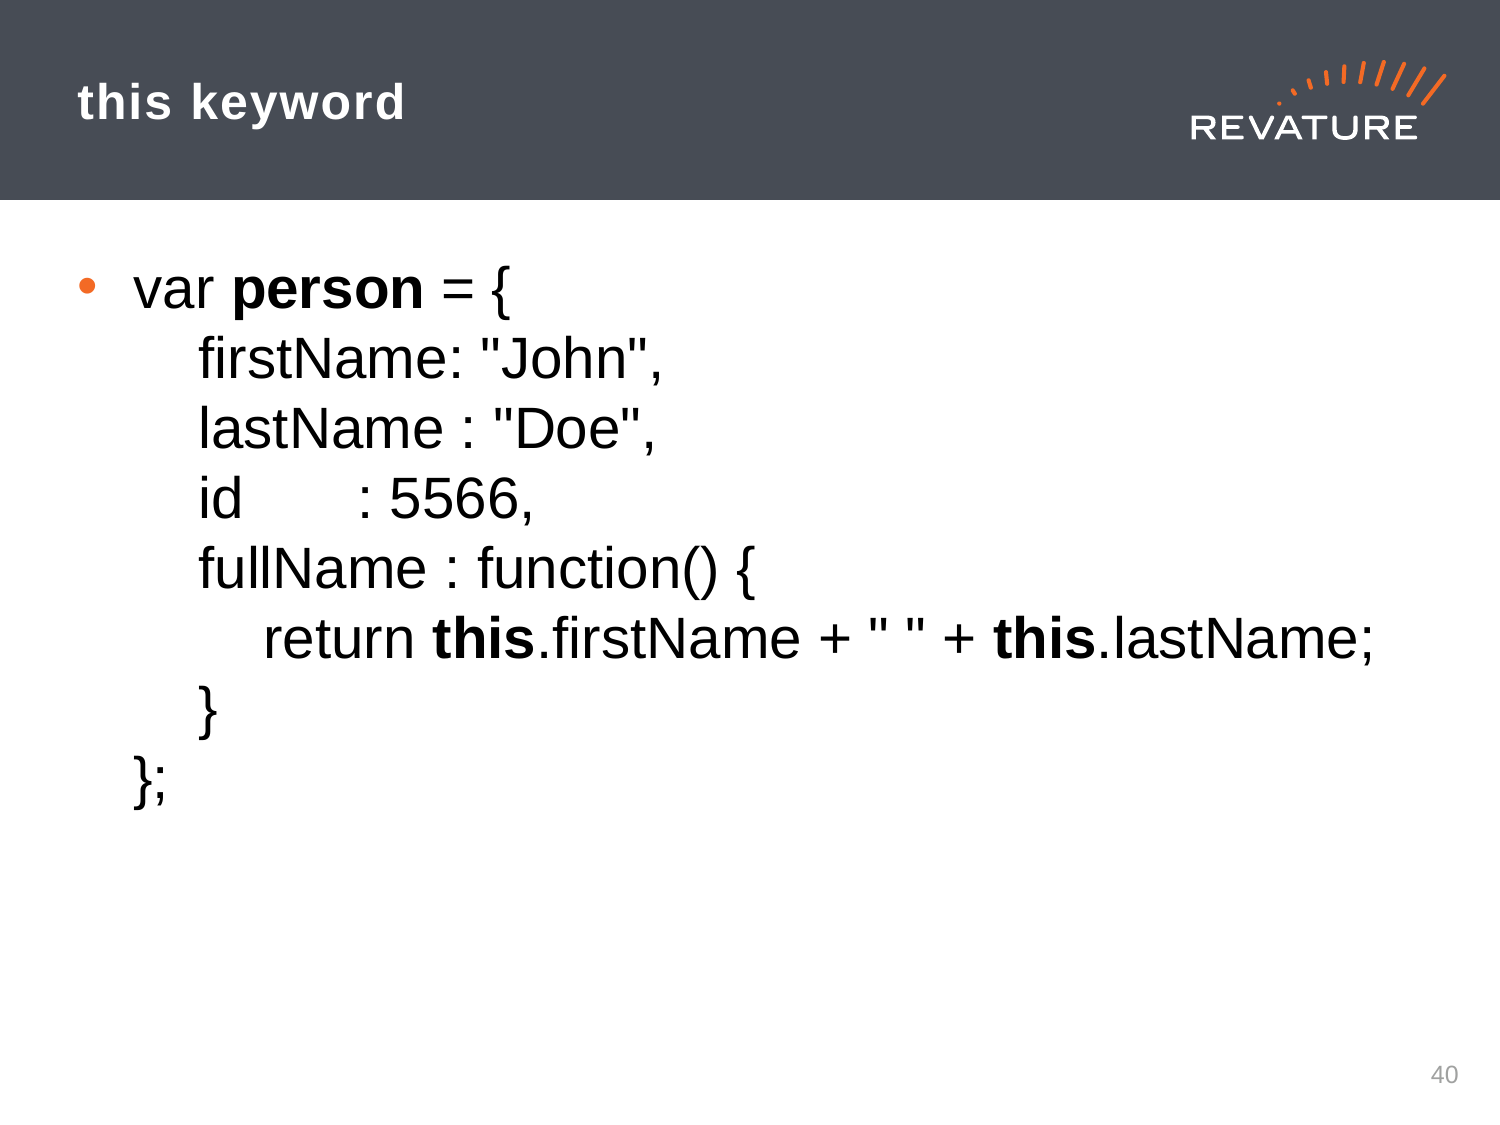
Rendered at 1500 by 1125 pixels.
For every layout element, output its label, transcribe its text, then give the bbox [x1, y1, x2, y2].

list var person = { firstName: "John", lastName : "Doe", id : 5566, fullName : function() { return this.firstName + " " + this.lastName; } }; [62, 243, 1438, 986]
slide_number 39 [1332, 1043, 1474, 1104]
title this keyword [62, 0, 1084, 200]
